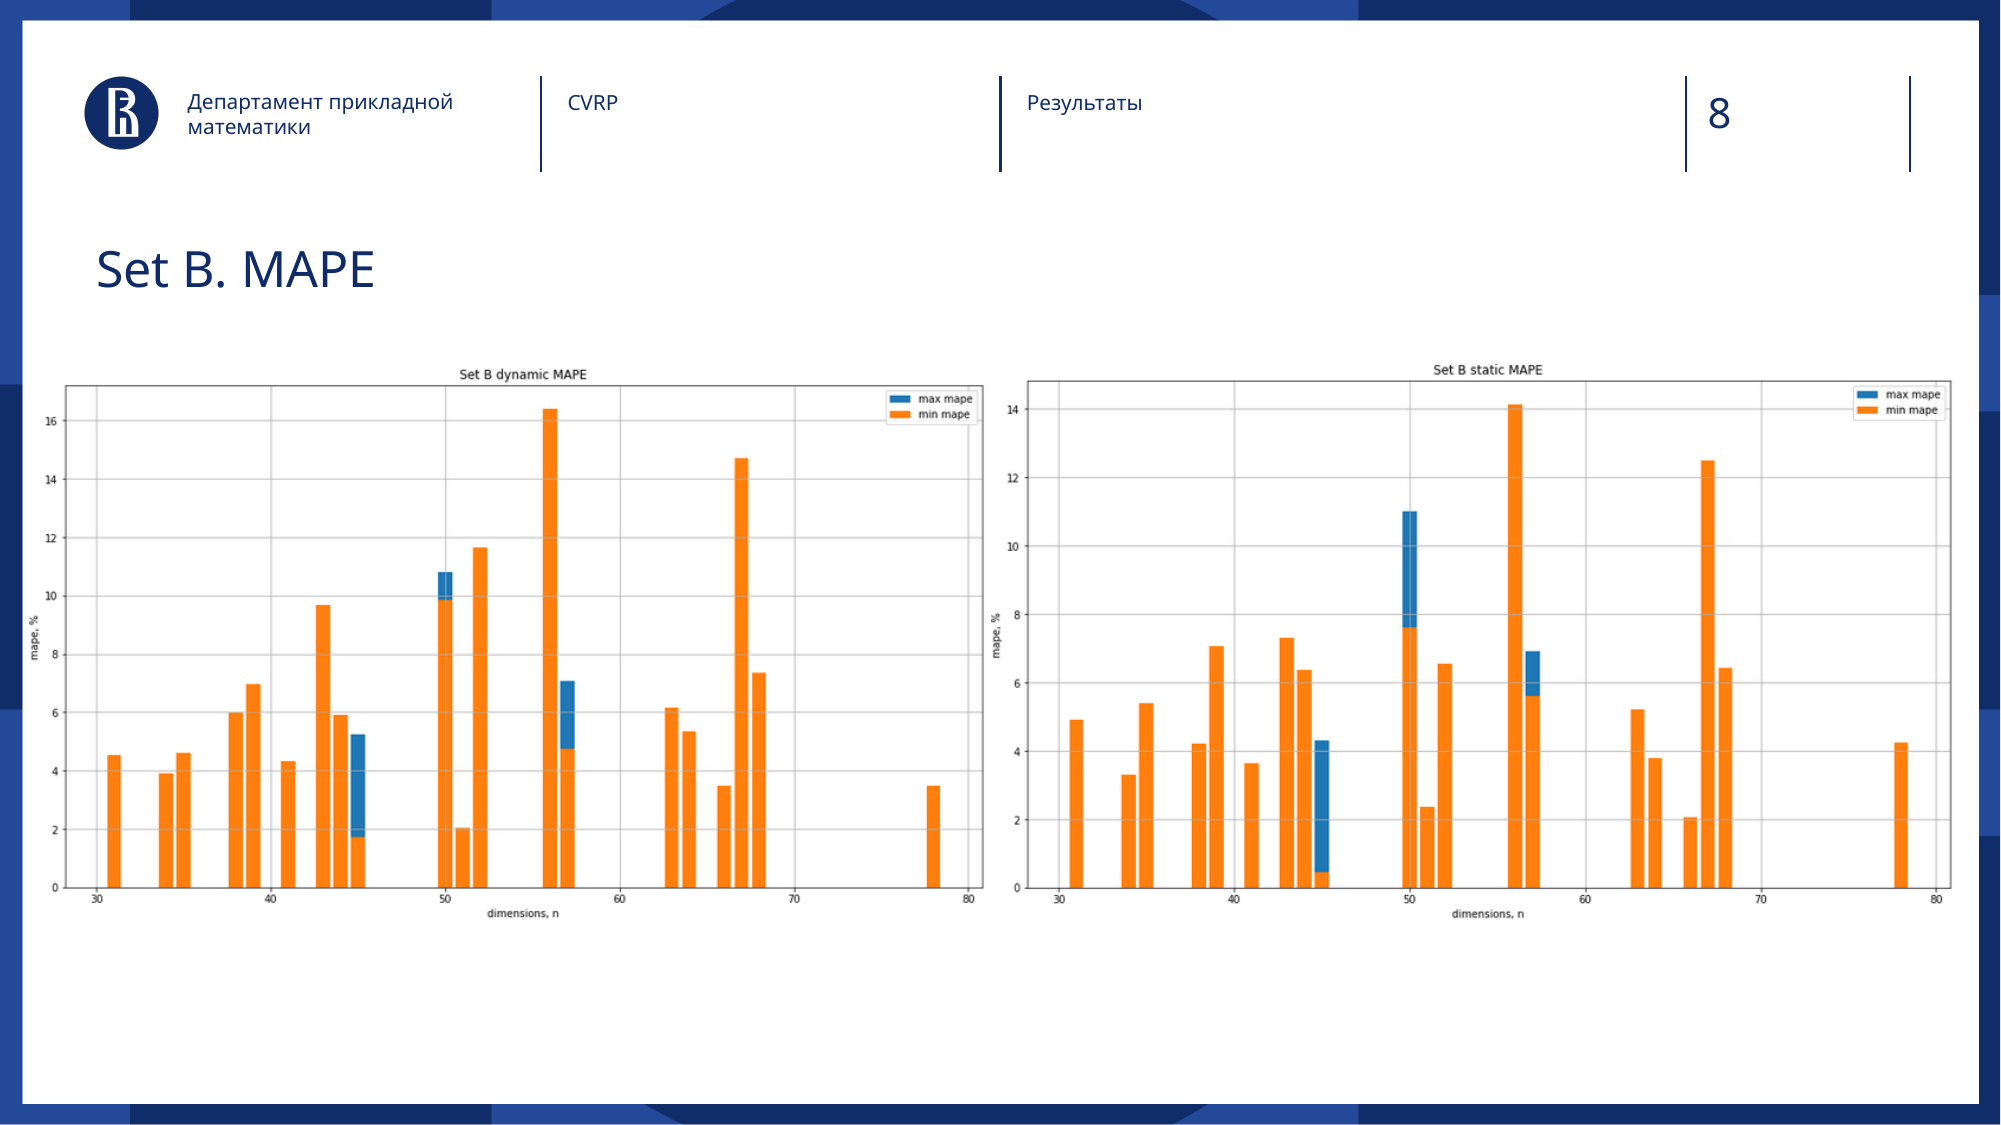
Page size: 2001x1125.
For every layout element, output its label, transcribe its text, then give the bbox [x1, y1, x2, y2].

list CVRP [567, 90, 907, 157]
picture [0, 0, 2001, 1125]
title Set B. MAPE [96, 237, 1911, 364]
list Департамент прикладной математики [187, 88, 500, 157]
list Результаты [1026, 90, 1367, 157]
